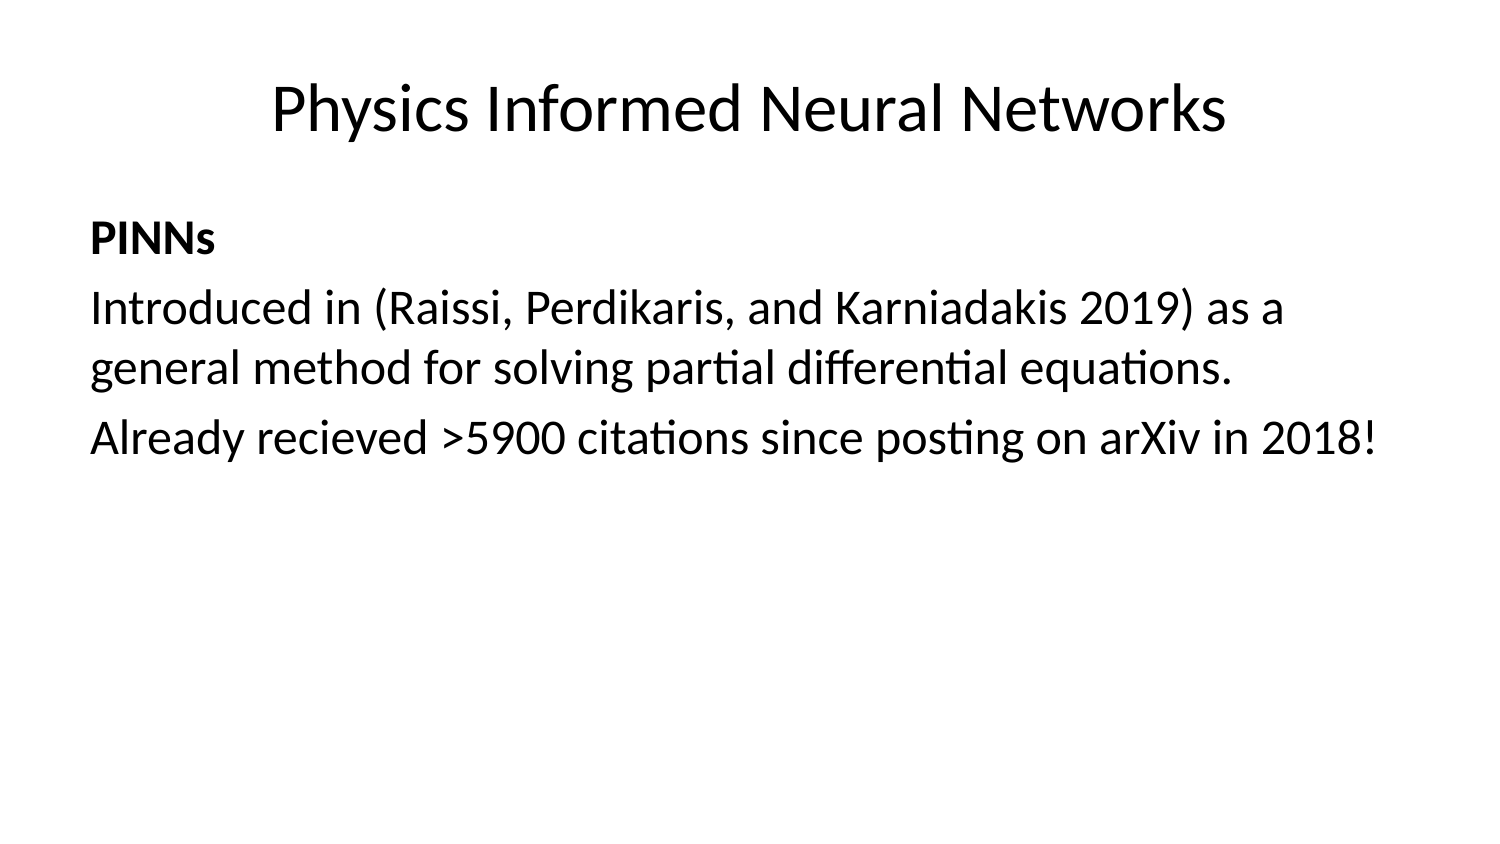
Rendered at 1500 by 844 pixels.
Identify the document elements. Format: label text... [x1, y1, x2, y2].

list PINNs Introduced in (Raissi, Perdikaris, and Karniadakis 2019) as a general method for solving partial differential equations. Already recieved >5900 citations since posting on arXiv in 2018! [75, 196, 1425, 754]
title Physics Informed Neural Networks [75, 33, 1425, 175]
